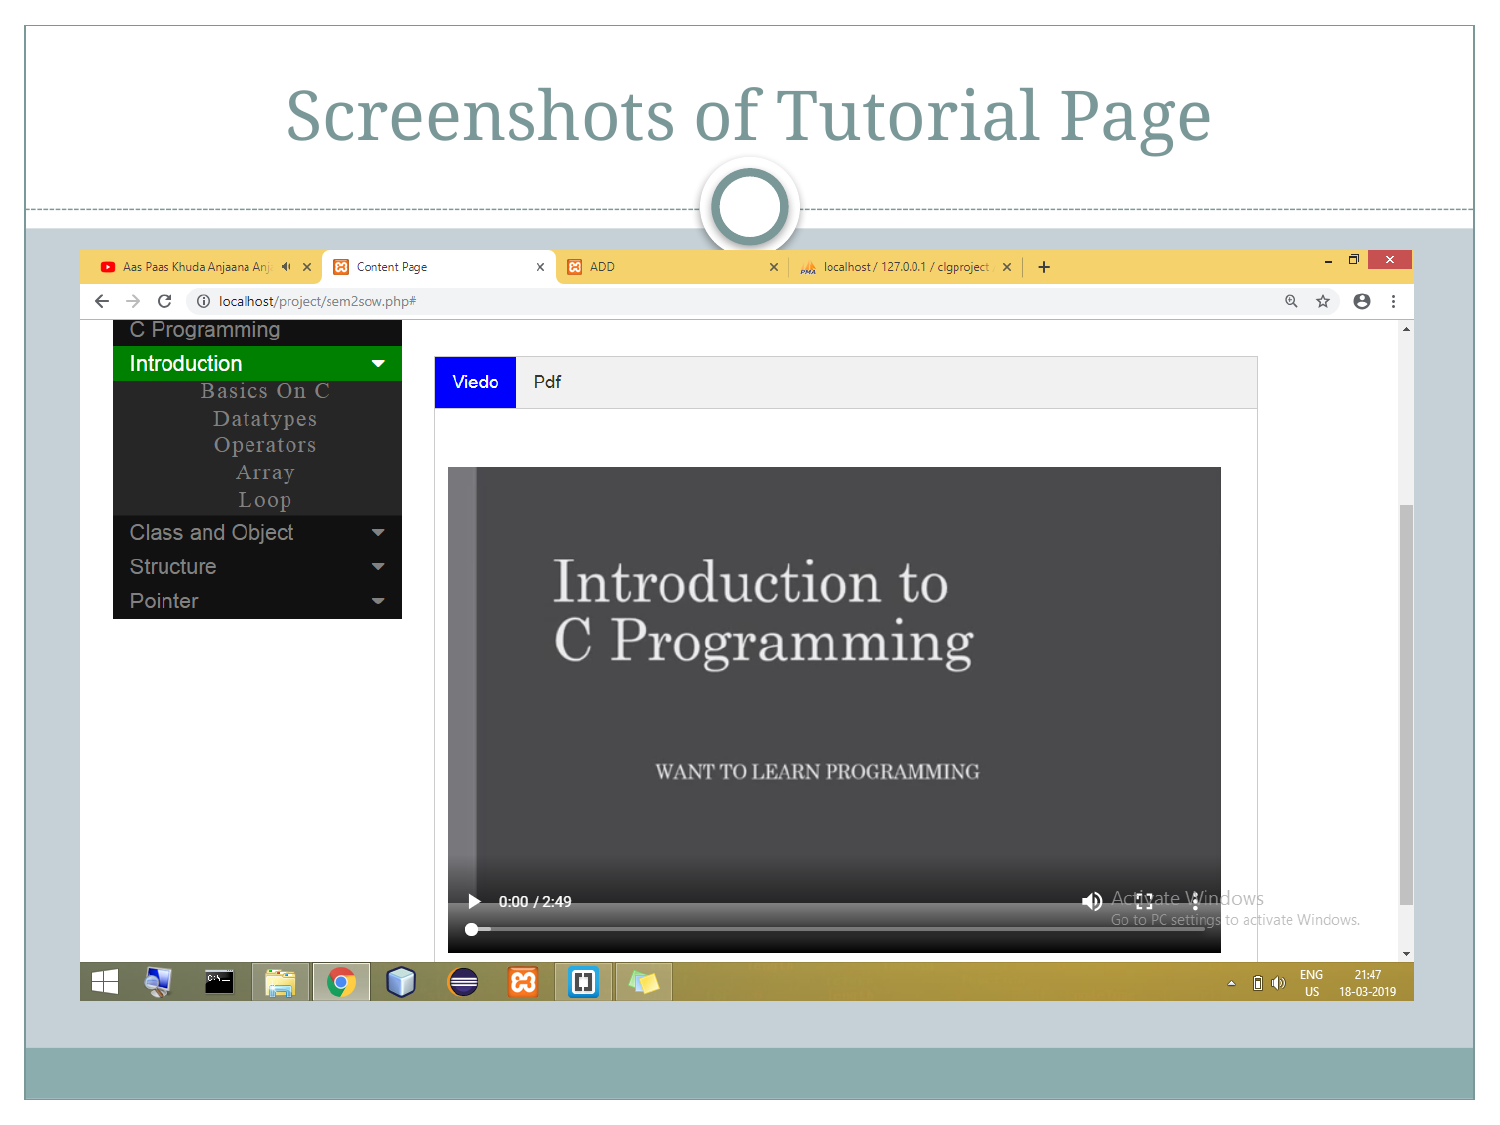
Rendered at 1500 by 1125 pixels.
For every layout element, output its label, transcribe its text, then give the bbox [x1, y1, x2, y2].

title Screenshots of Tutorial Page [49, 37, 1450, 162]
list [79, 250, 1415, 1001]
